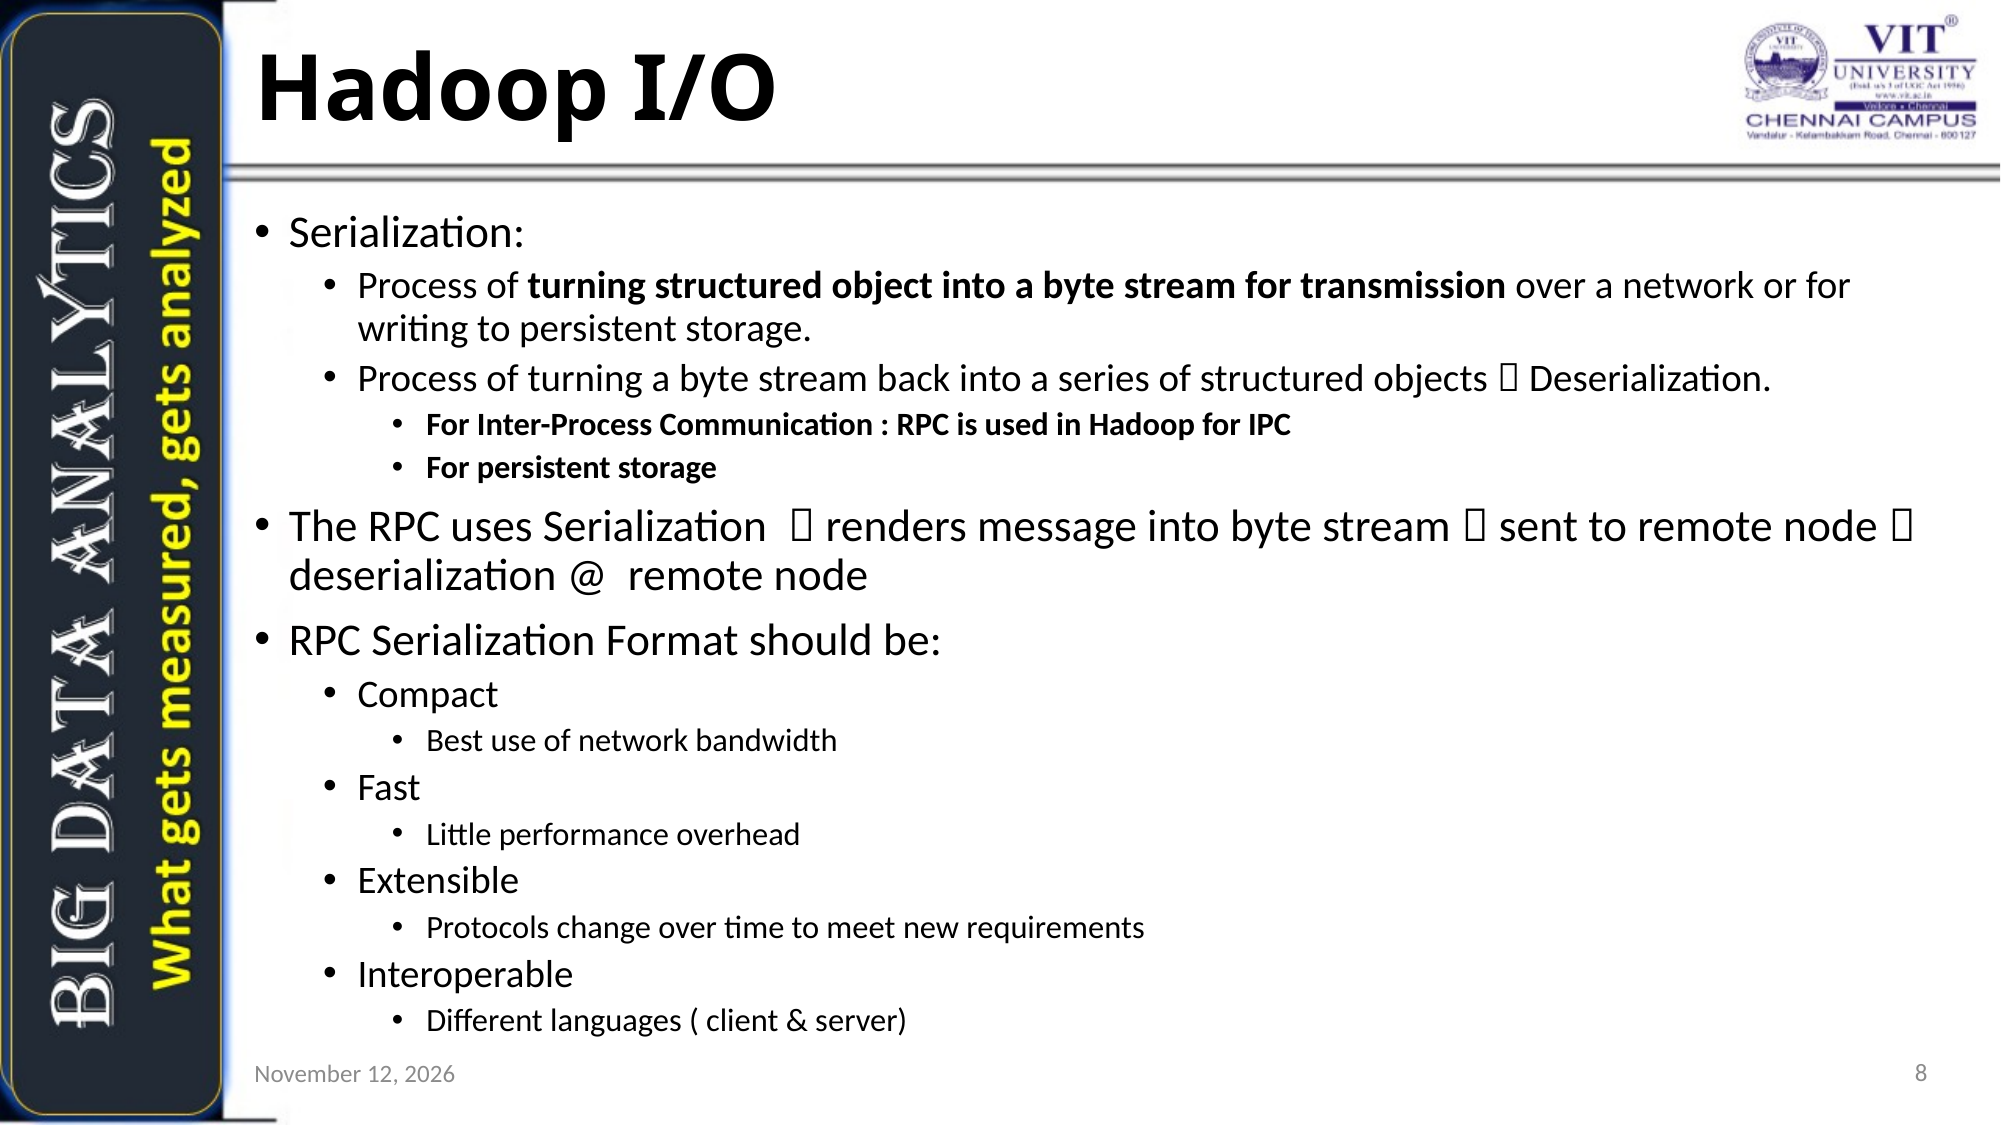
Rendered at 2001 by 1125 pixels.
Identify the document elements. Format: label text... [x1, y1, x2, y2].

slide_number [239, 1042, 588, 1103]
picture [0, 0, 2001, 1125]
title Hadoop I/O [239, 16, 1725, 167]
list Serialization: Process of turning structured object into a byte stream for transmission over a network or for writing to persistent storage. Process of turning a byte stream back into a series of structured objects  Deserialization. For Inter-Process Communication : RPC is used in Hadoop for IPC For persistent storage The RPC uses Serialization  renders message into byte stream  sent to remote node  deserialization @ remote node RPC Serialization Format should be: Compact Best use of network bandwidth Fast Little performance overhead Extensible Protocols change over time to meet new requirements Interoperable Different languages ( client & server) [239, 200, 1965, 1053]
slide_number 8 [1778, 1040, 1943, 1103]
